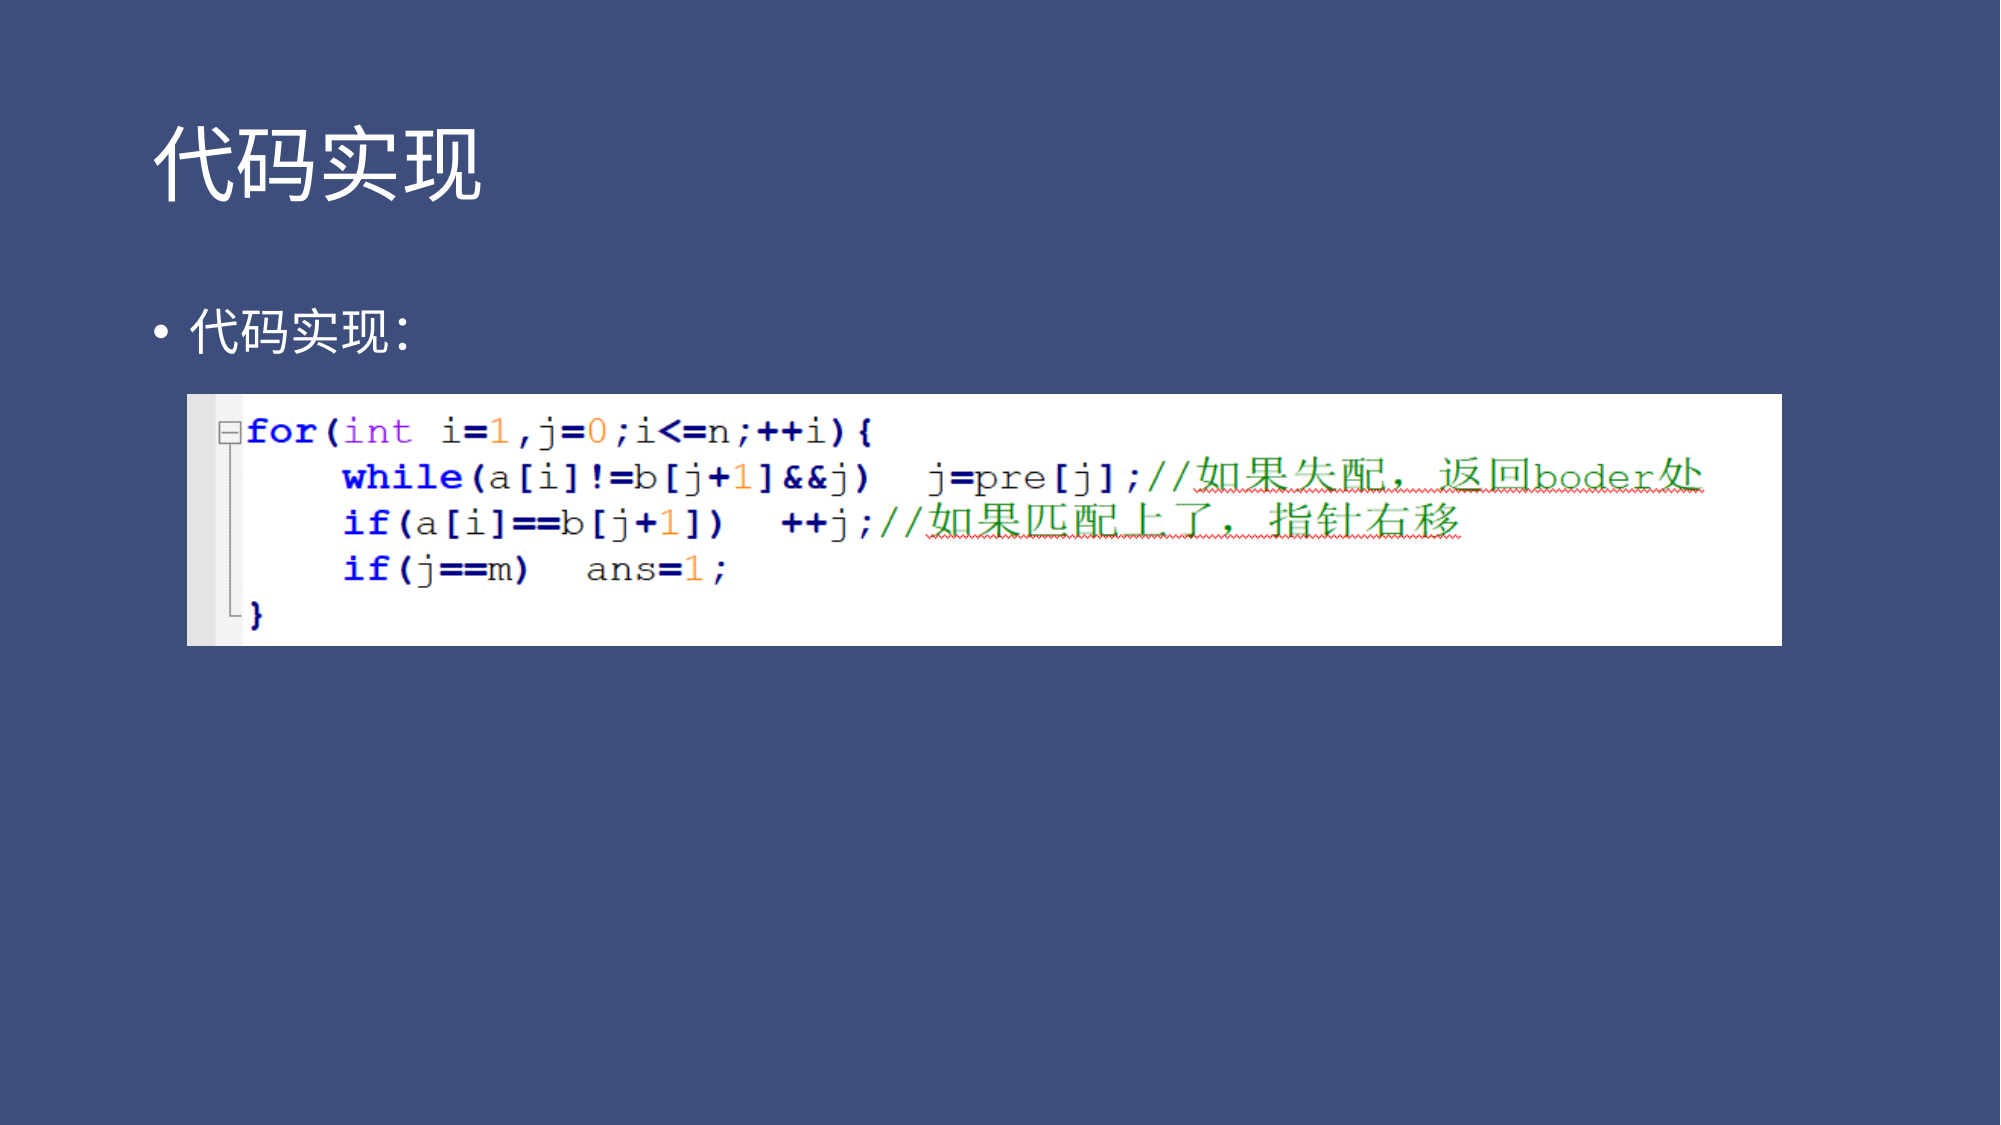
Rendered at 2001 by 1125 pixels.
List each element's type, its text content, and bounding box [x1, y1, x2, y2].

title 代码实现 [137, 59, 1863, 278]
picture [187, 394, 1782, 646]
list 代码实现： [137, 299, 1863, 1014]
